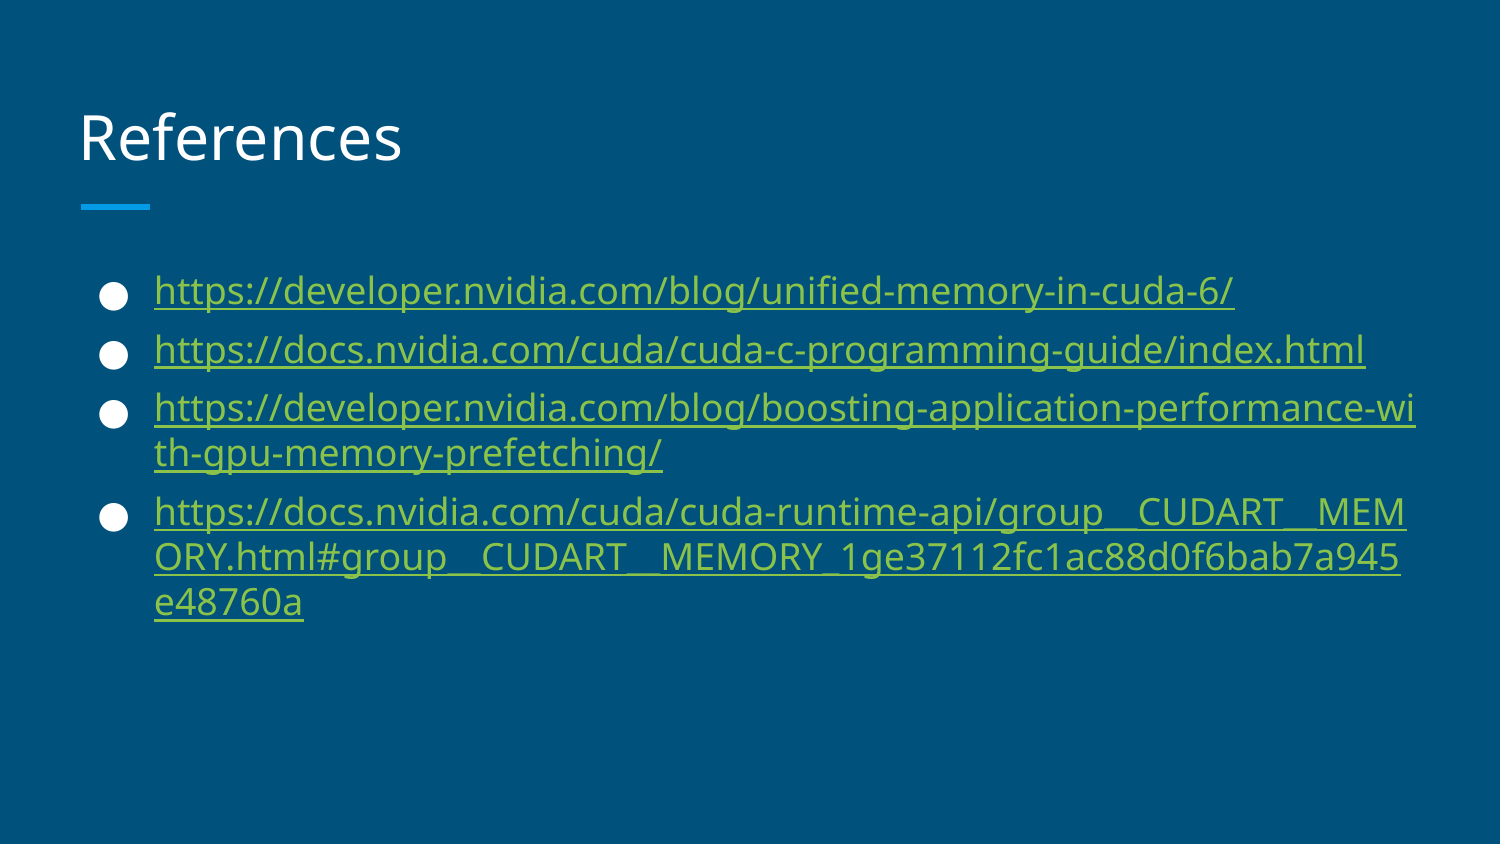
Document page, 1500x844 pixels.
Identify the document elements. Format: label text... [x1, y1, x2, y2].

list https://developer.nvidia.com/blog/unified-memory-in-cuda-6/ https://docs.nvidia.com/cuda/cuda-c-programming-guide/index.html https://developer.nvidia.com/blog/boosting-application-performance-with-gpu-memory-prefetching/ https://docs.nvidia.com/cuda/cuda-runtime-api/group__CUDART__MEMORY.html#group__CUDART__MEMORY_1ge37112fc1ac88d0f6bab7a945e48760a [63, 244, 1437, 750]
title References [63, 75, 1437, 188]
